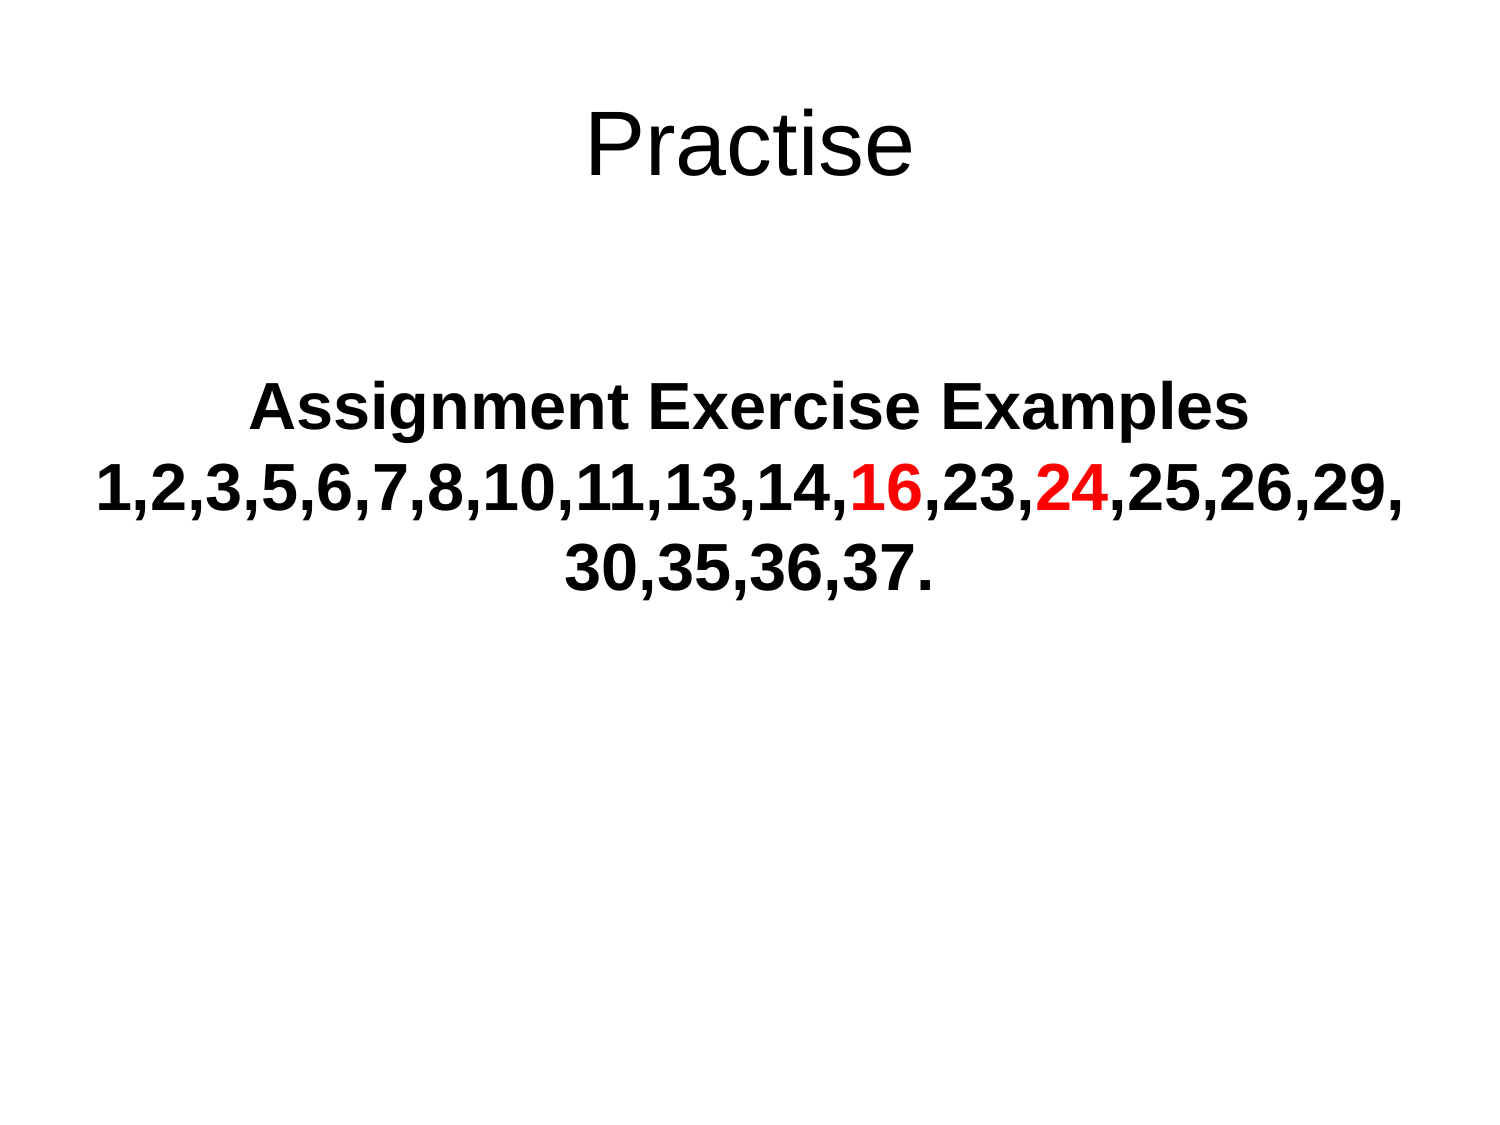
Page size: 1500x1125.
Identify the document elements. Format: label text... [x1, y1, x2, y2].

title Practise [74, 44, 1426, 233]
list Assignment Exercise Examples 1,2,3,5,6,7,8,10,11,13,14,16,23,24,25,26,29,30,35,36,37. [74, 262, 1426, 1006]
